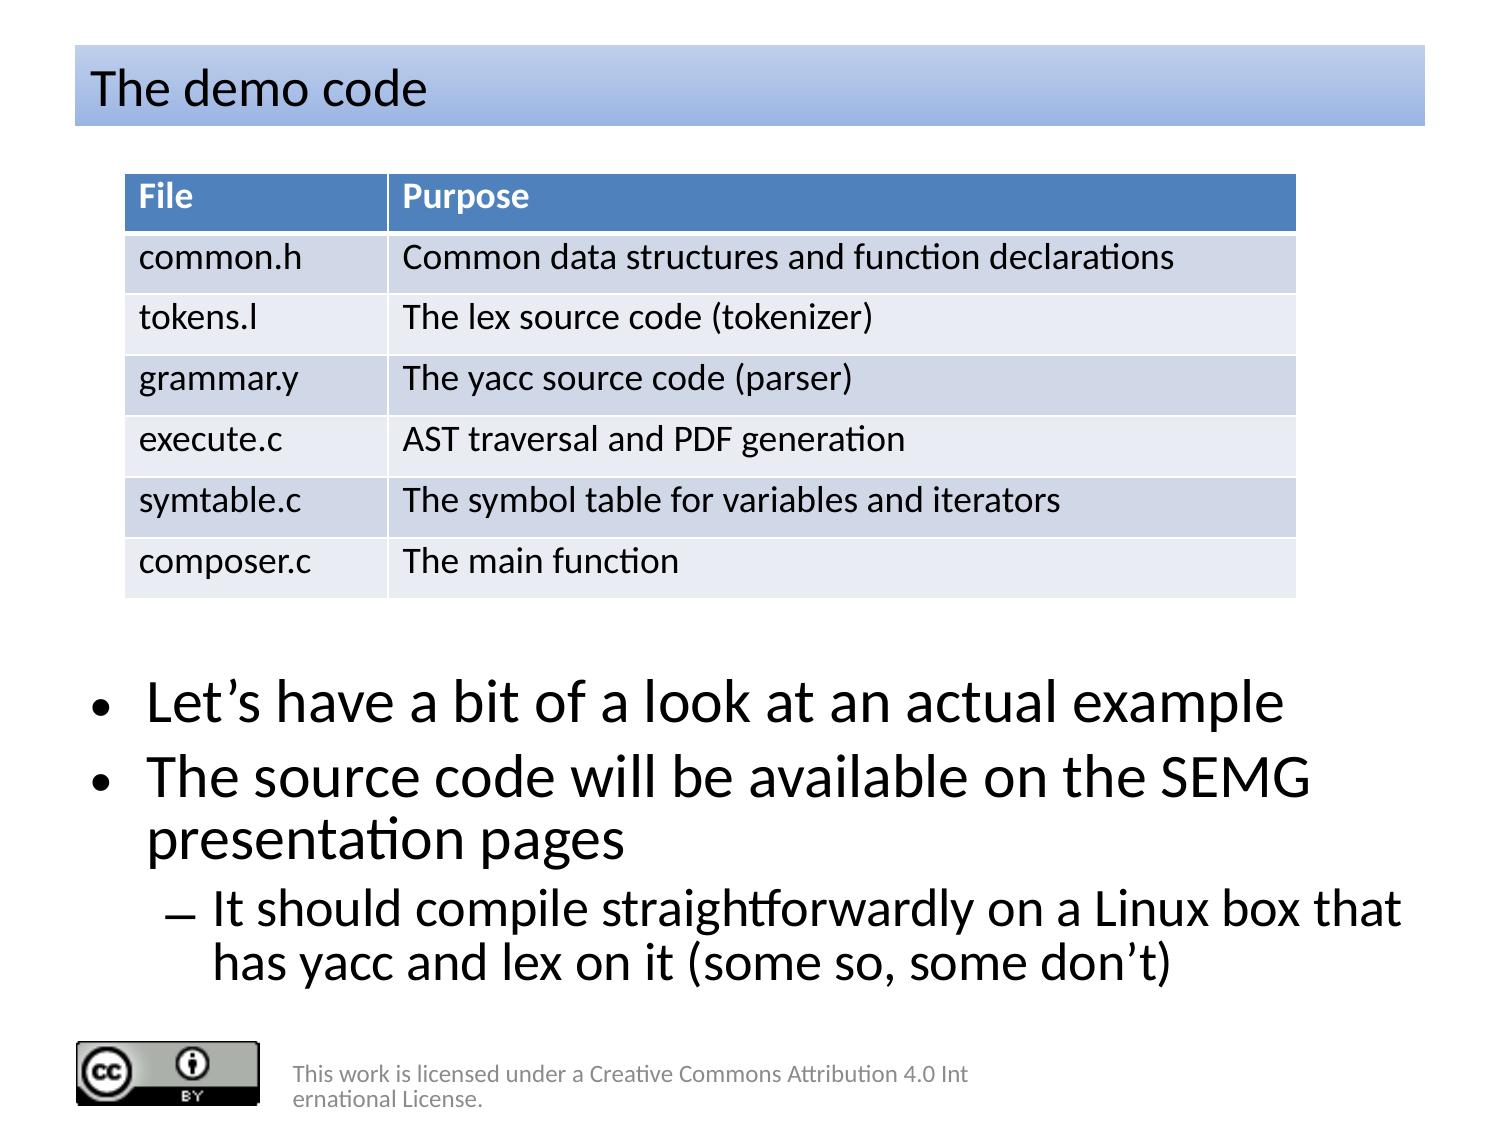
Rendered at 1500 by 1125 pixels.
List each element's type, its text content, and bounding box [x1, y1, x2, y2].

table_cell common.h [125, 236, 387, 293]
table_cell symtable.c [125, 478, 387, 537]
table_cell execute.c [125, 417, 387, 476]
table_cell Common data structures and function declarations [389, 236, 1296, 293]
table_header Purpose [389, 174, 1296, 231]
table_header File [125, 174, 387, 231]
title The demo code [75, 45, 1425, 126]
table_cell tokens.l [125, 295, 387, 354]
table_cell The yacc source code (parser) [389, 356, 1296, 415]
table_cell grammar.y [125, 356, 387, 415]
table_cell The lex source code (tokenizer) [389, 295, 1296, 354]
footer This work is licensed under a Creative Commons Attribution 4.0 International License. [277, 1042, 988, 1103]
list Let’s have a bit of a look at an actual example The source code will be available on the SEMG presentation pages It should compile straightforwardly on a Linux box that has yacc and lex on it (some so, some don’t) [75, 668, 1425, 1005]
picture [76, 1041, 260, 1106]
table_cell The main function [389, 539, 1296, 598]
table_cell composer.c [125, 539, 387, 598]
table_cell The symbol table for variables and iterators [389, 478, 1296, 537]
table_cell AST traversal and PDF generation [389, 417, 1296, 476]
